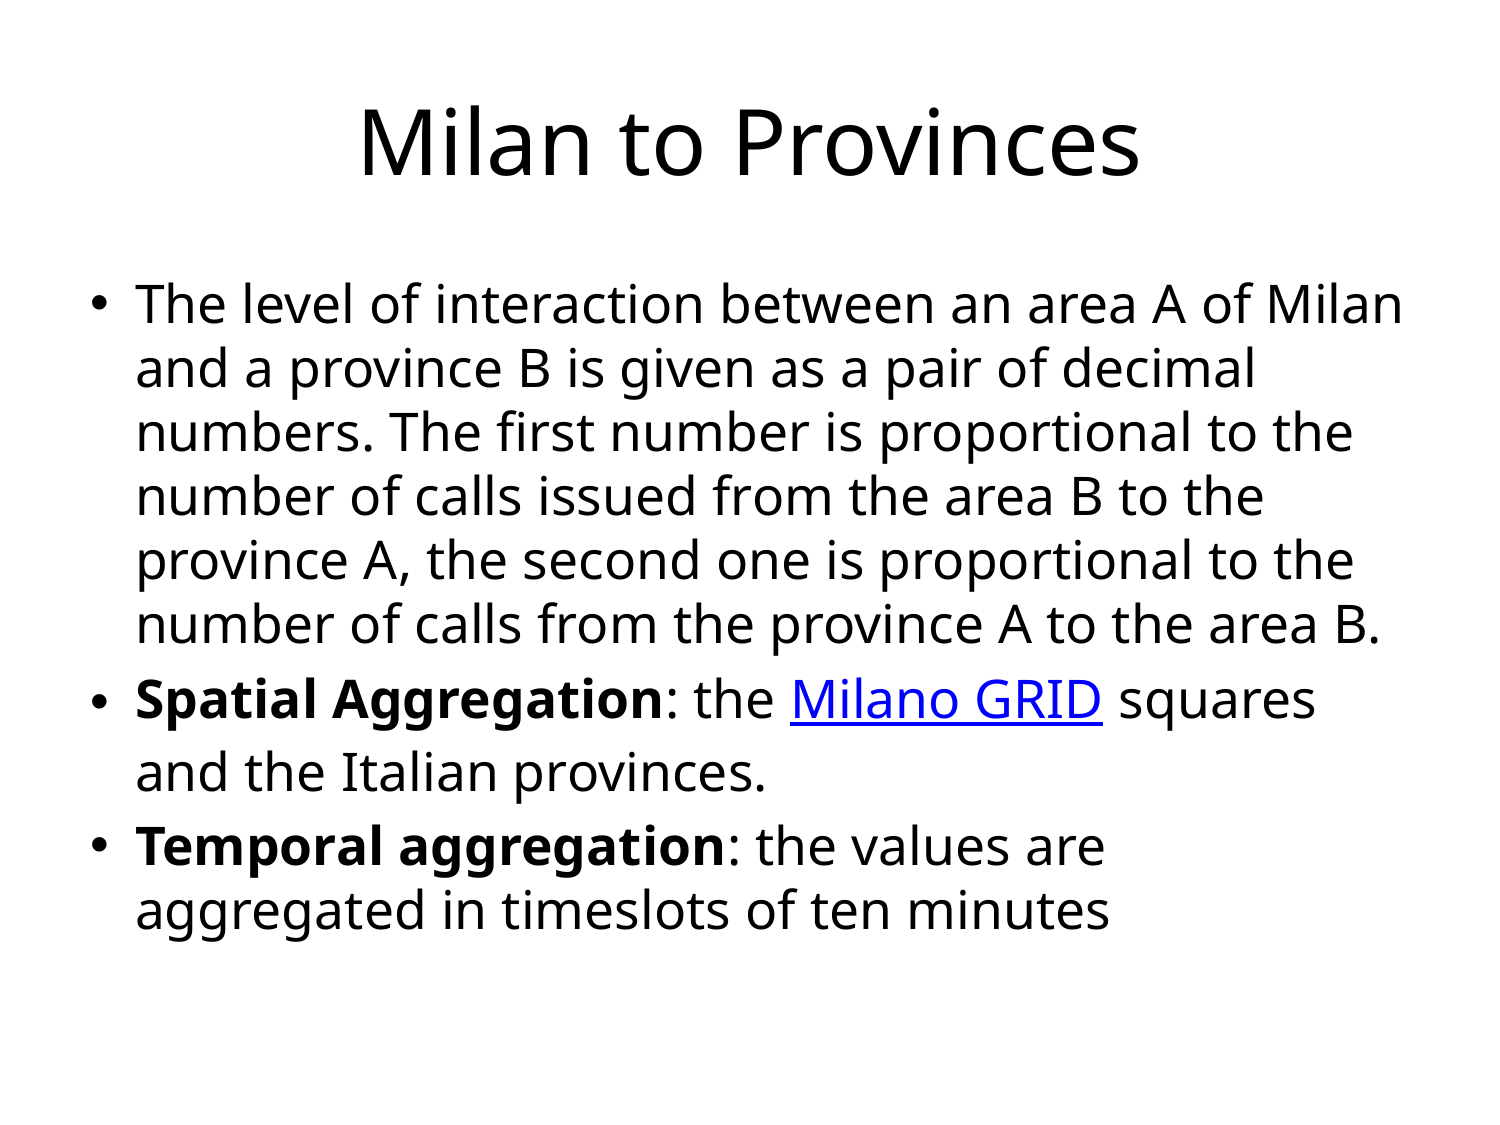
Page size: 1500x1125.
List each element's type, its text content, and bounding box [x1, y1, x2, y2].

title Milan to Provinces [75, 45, 1425, 233]
list The level of interaction between an area A of Milan and a province B is given as a pair of decimal numbers. The first number is proportional to the number of calls issued from the area B to the province A, the second one is proportional to the number of calls from the province A to the area B. Spatial Aggregation: the Milano GRID squares and the Italian provinces. Temporal aggregation: the values are aggregated in timeslots of ten minutes [75, 262, 1425, 1005]
